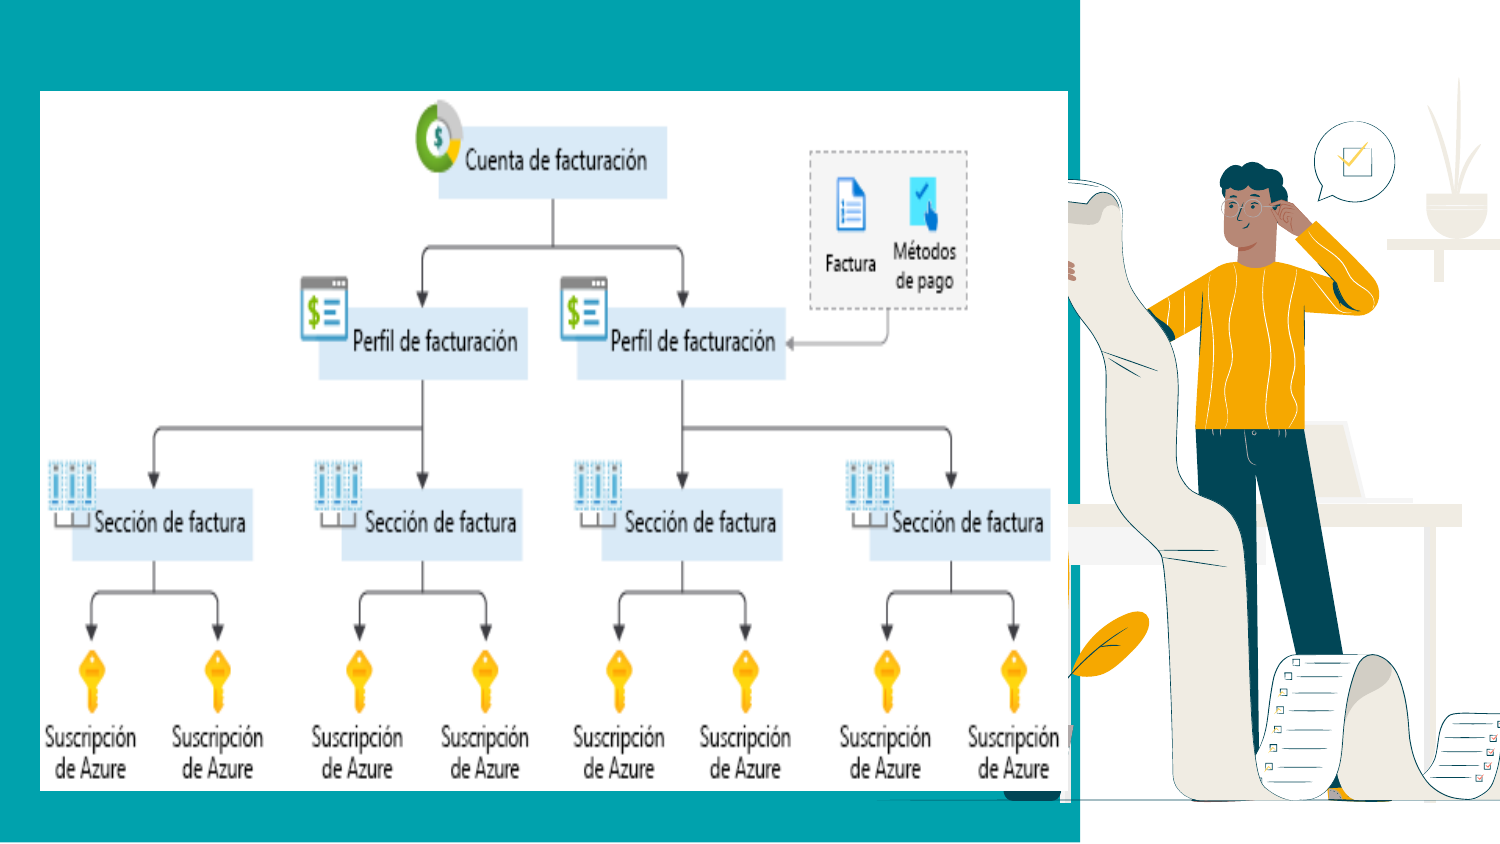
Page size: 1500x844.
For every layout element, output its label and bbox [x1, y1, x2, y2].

picture [40, 90, 1068, 791]
text_box [876, 76, 1500, 804]
